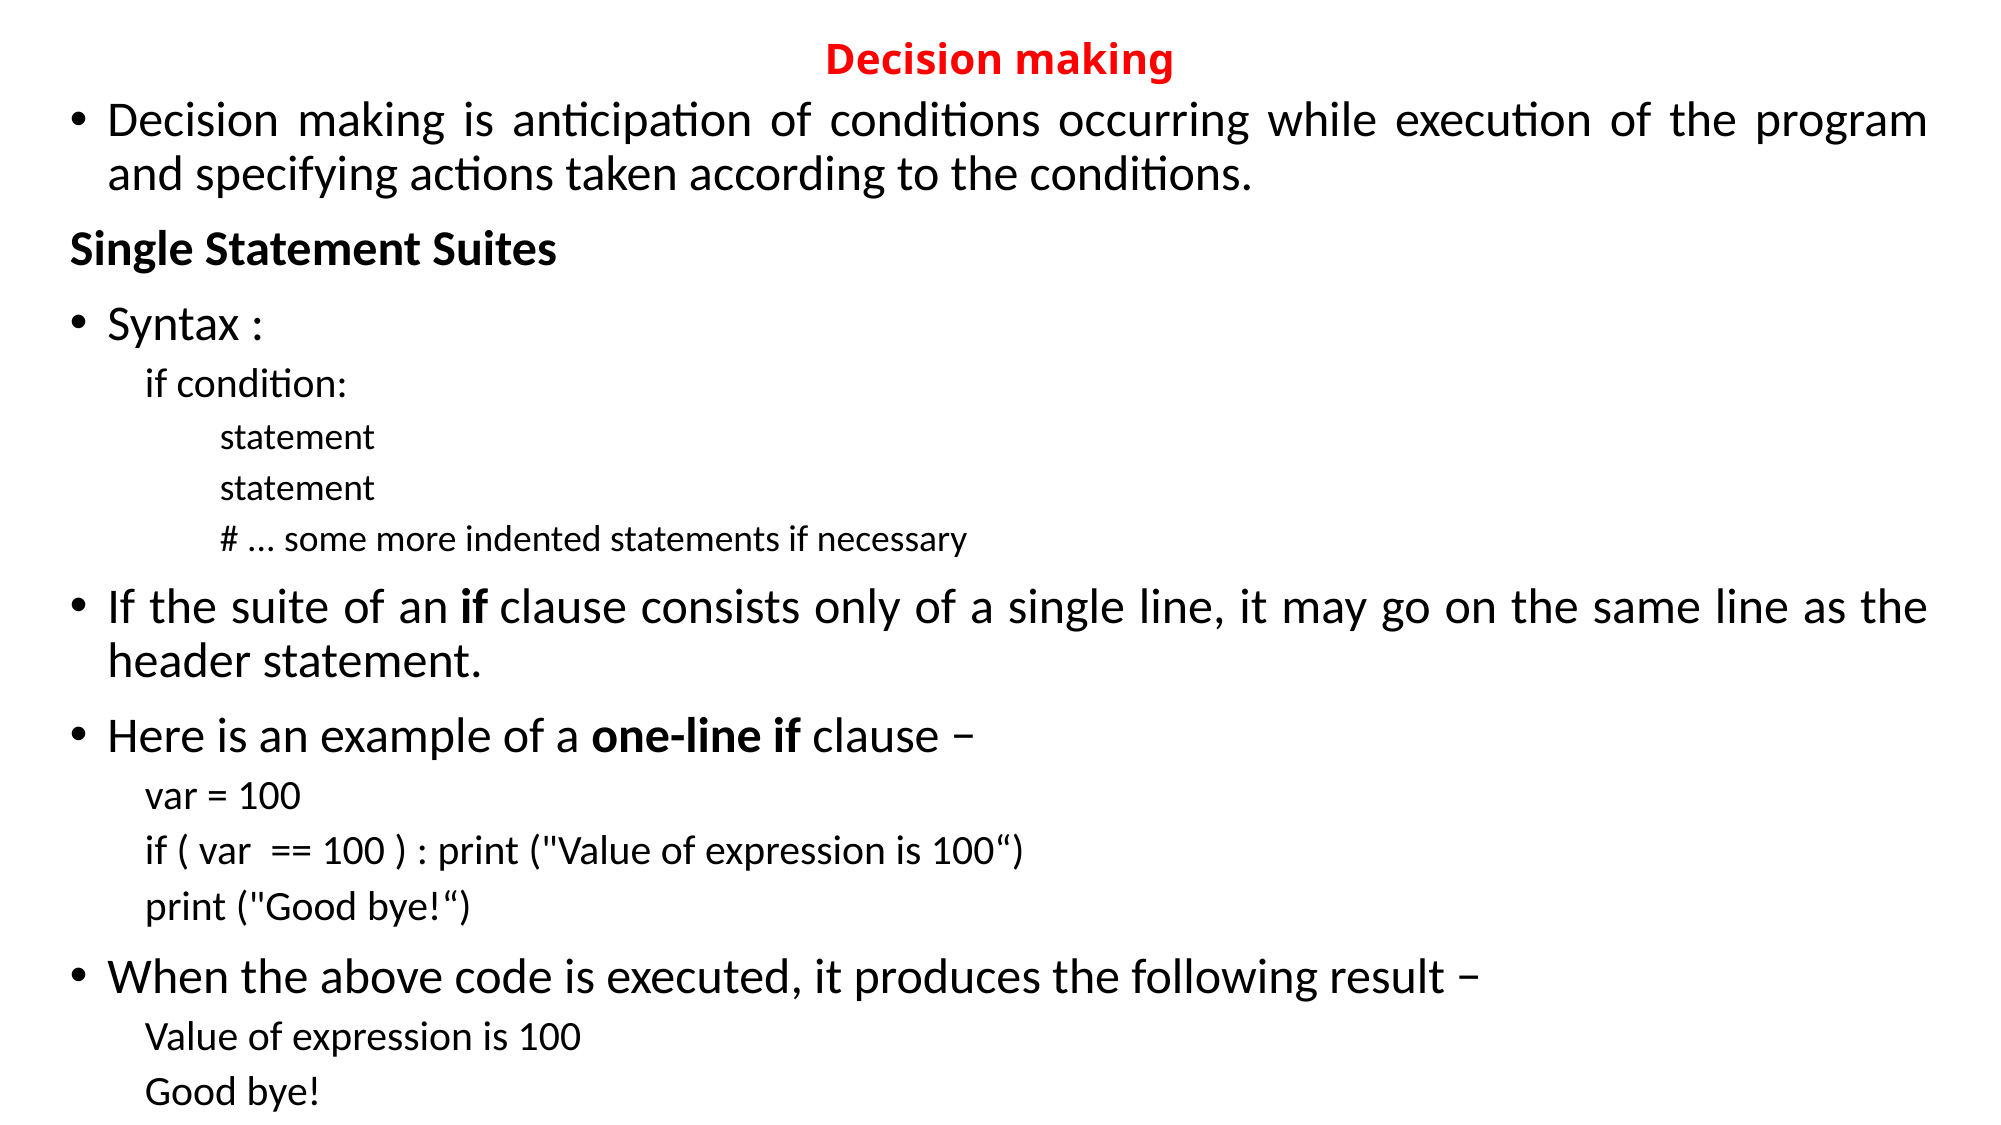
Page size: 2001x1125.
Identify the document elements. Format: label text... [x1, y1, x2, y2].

list Decision making is anticipation of conditions occurring while execution of the program and specifying actions taken according to the conditions. Single Statement Suites Syntax : if condition: statement statement # ... some more indented statements if necessary If the suite of an if clause consists only of a single line, it may go on the same line as the header statement. Here is an example of a one-line if clause − var = 100 if ( var == 100 ) : print ("Value of expression is 100“) print ("Good bye!“) When the above code is executed, it produces the following result − Value of expression is 100 Good bye! [54, 86, 1945, 1100]
title Decision making [137, 30, 1863, 86]
